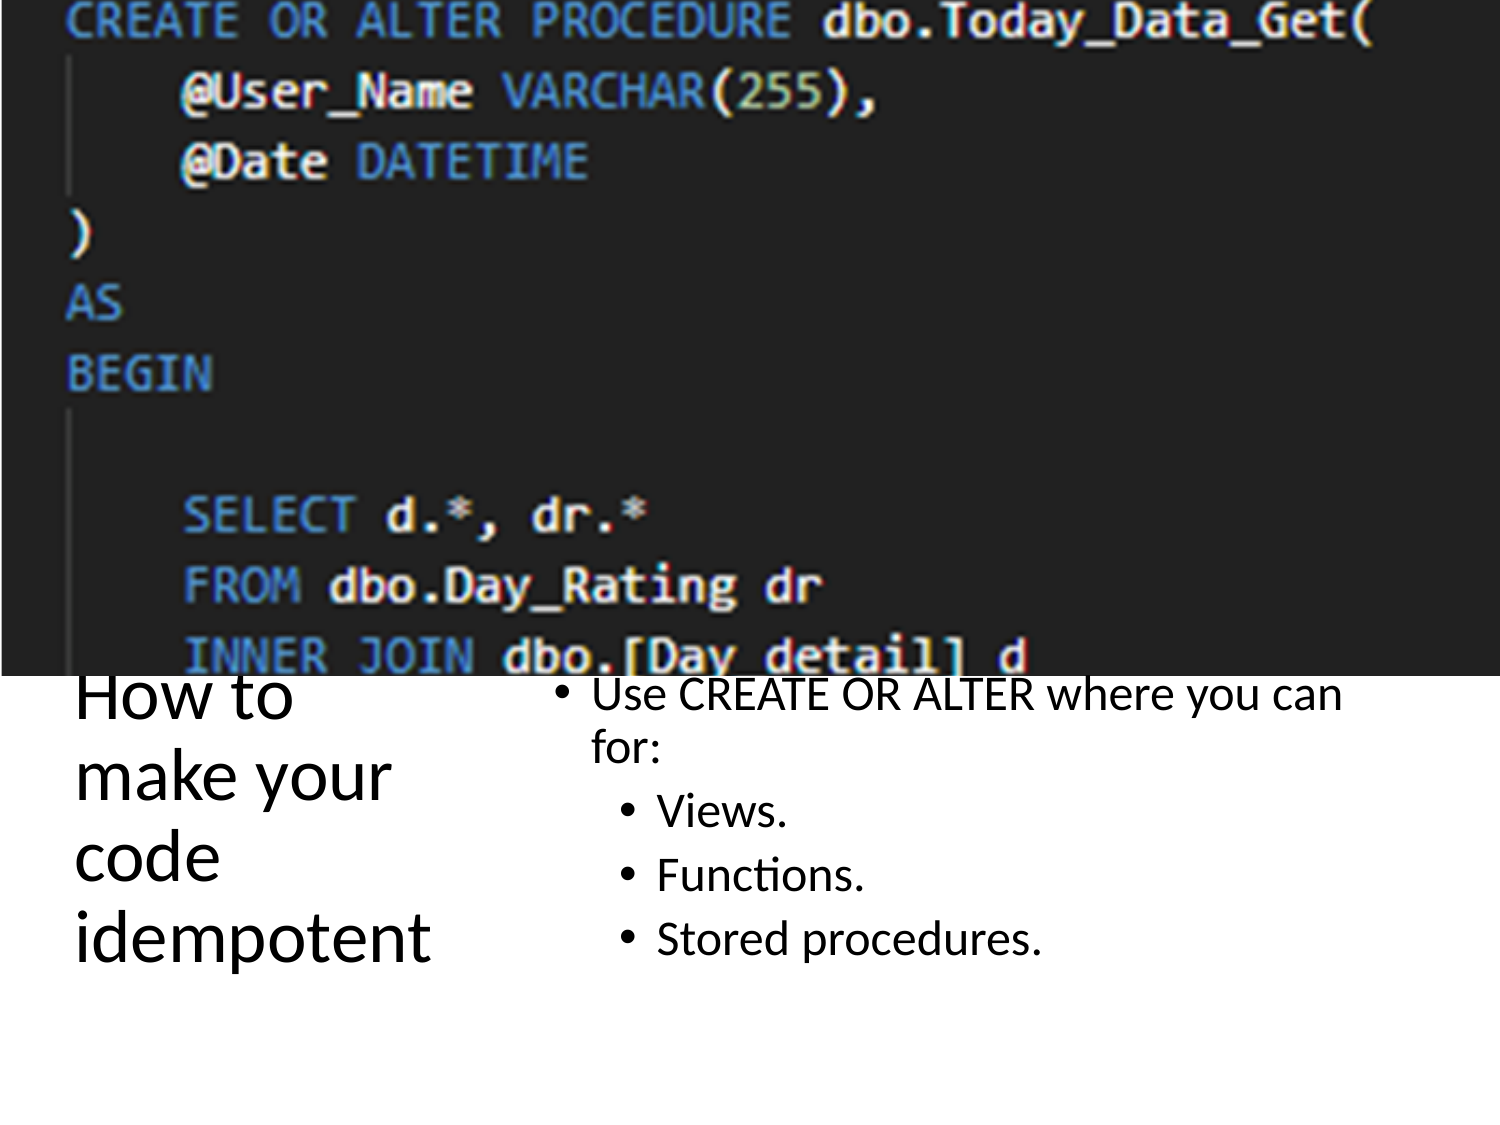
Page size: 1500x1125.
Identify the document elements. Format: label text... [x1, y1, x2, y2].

list Use CREATE OR ALTER where you can for: Views. Functions. Stored procedures. [519, 684, 1441, 1018]
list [1, 0, 1500, 676]
title How to make your code idempotent [59, 684, 464, 1018]
